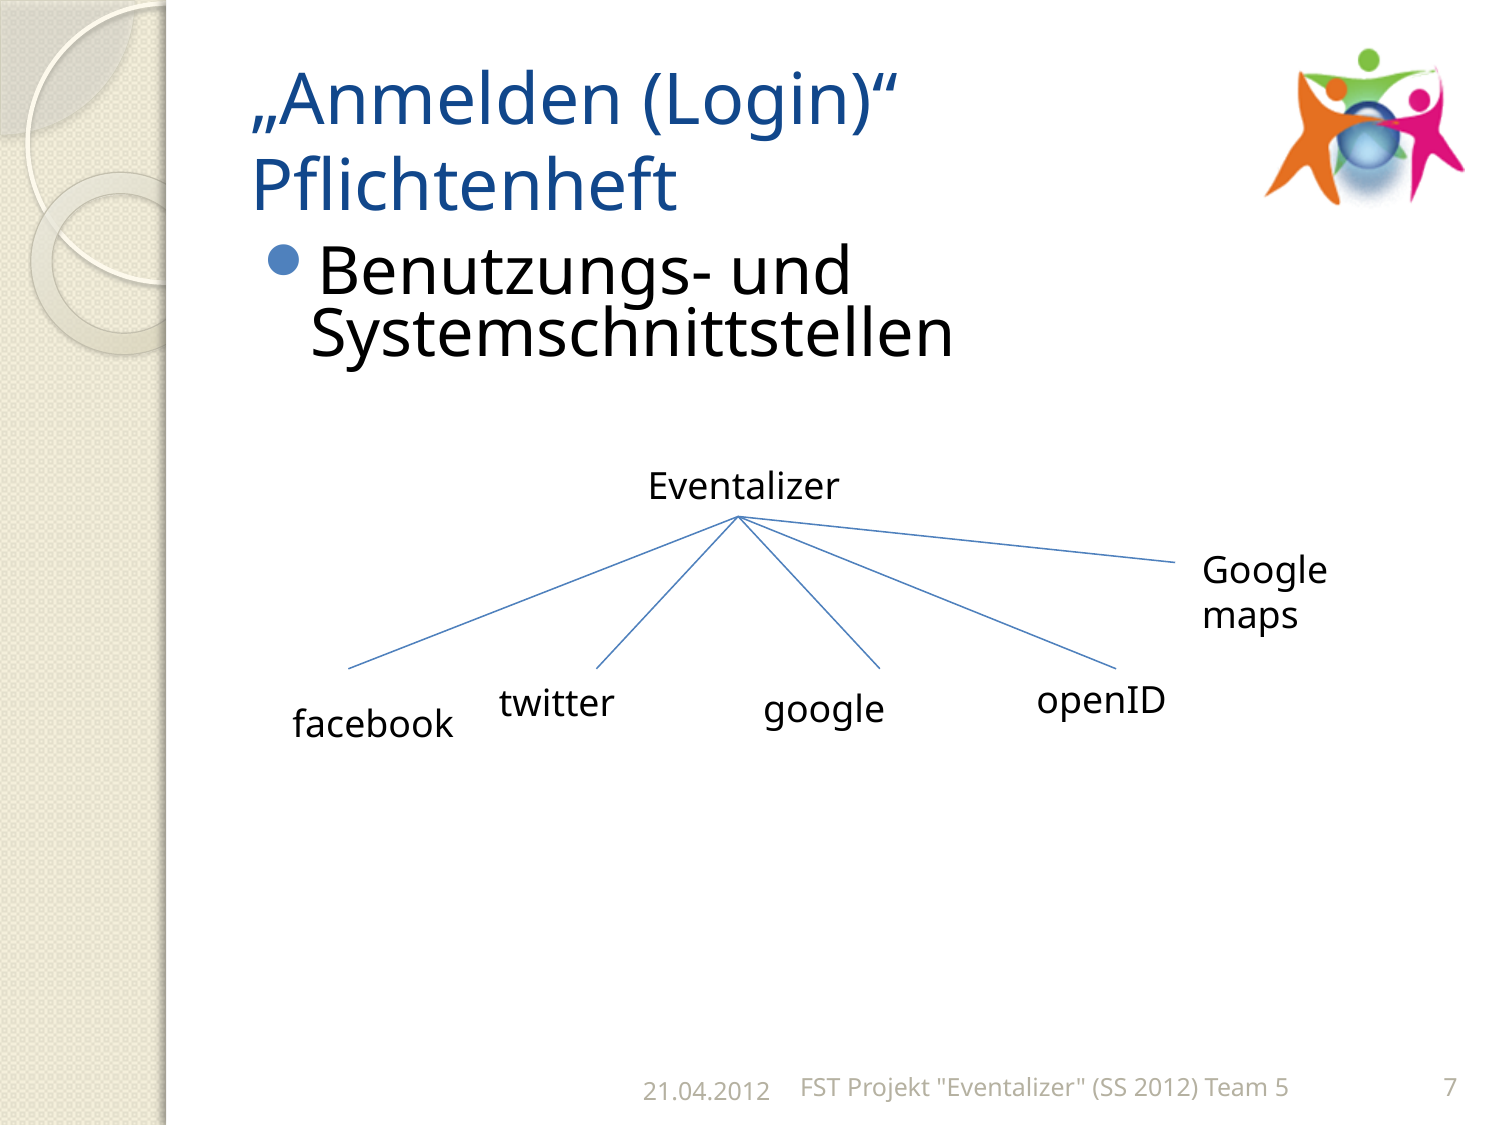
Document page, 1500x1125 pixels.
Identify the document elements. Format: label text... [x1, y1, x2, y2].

list Benutzungs- und Systemschnittstellen [235, 237, 1466, 1025]
text_box Eventalizer [572, 454, 916, 513]
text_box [737, 516, 1176, 563]
title „Anmelden (Login)“ Pflichtenheft [235, 45, 1466, 233]
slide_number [435, 1034, 785, 1113]
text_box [348, 516, 739, 669]
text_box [745, 573, 1117, 669]
text_box google [748, 680, 973, 738]
text_box Google maps [1187, 538, 1412, 644]
slide_number 7 [1413, 1034, 1488, 1113]
text_box facebook [277, 692, 502, 753]
text_box openID [1021, 668, 1247, 729]
footer FST Projekt "Eventalizer" (SS 2012) Team 5 [785, 1034, 1413, 1113]
text_box twitter [484, 680, 709, 732]
